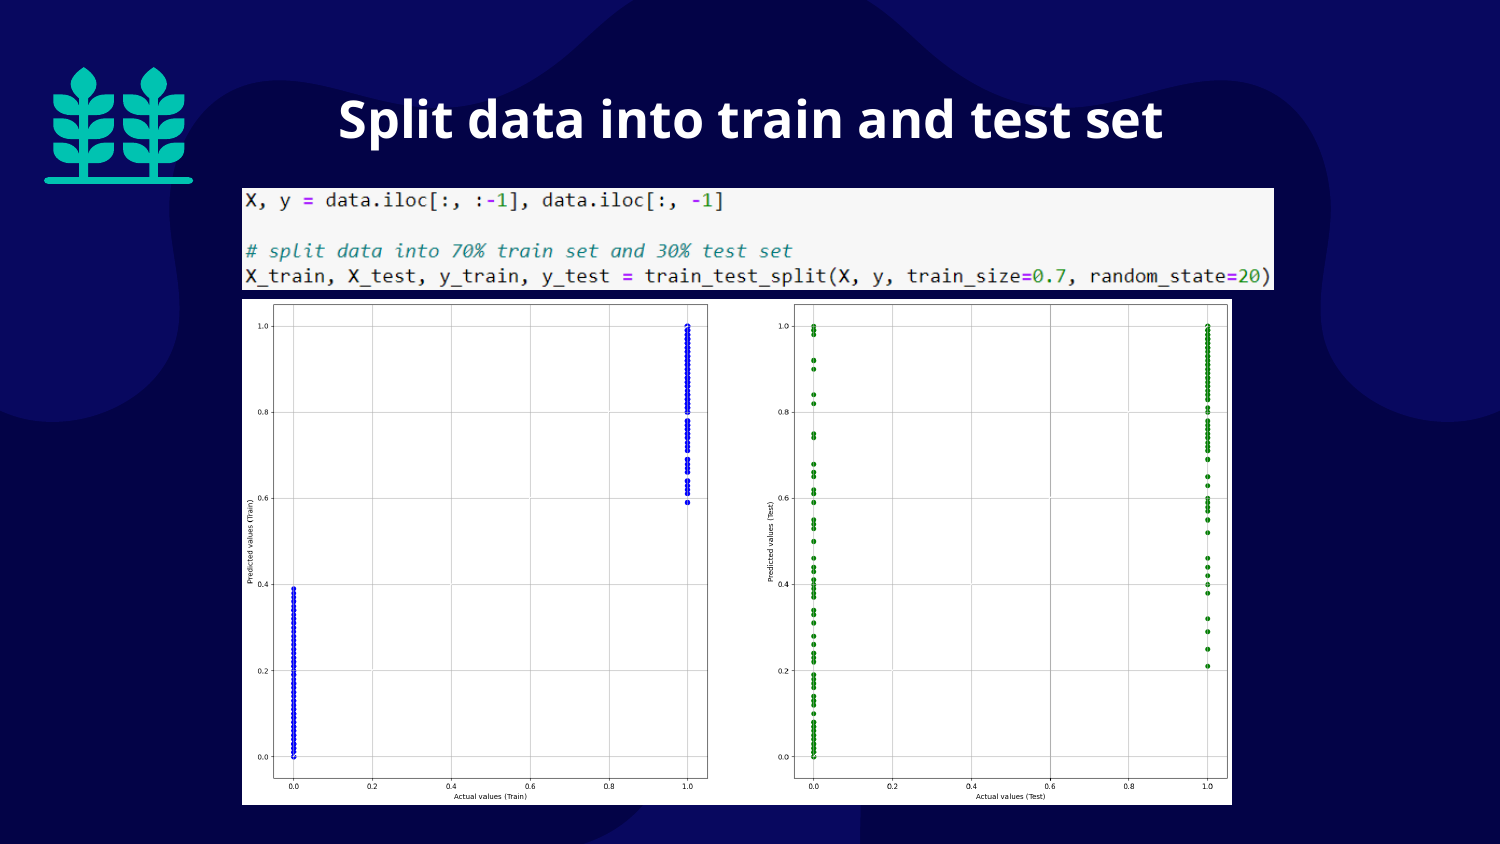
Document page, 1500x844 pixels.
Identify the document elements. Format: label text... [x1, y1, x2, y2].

picture [241, 298, 1232, 806]
text_box [43, 67, 194, 184]
picture [241, 187, 1274, 290]
title Split data into train and test set [322, 56, 1181, 179]
